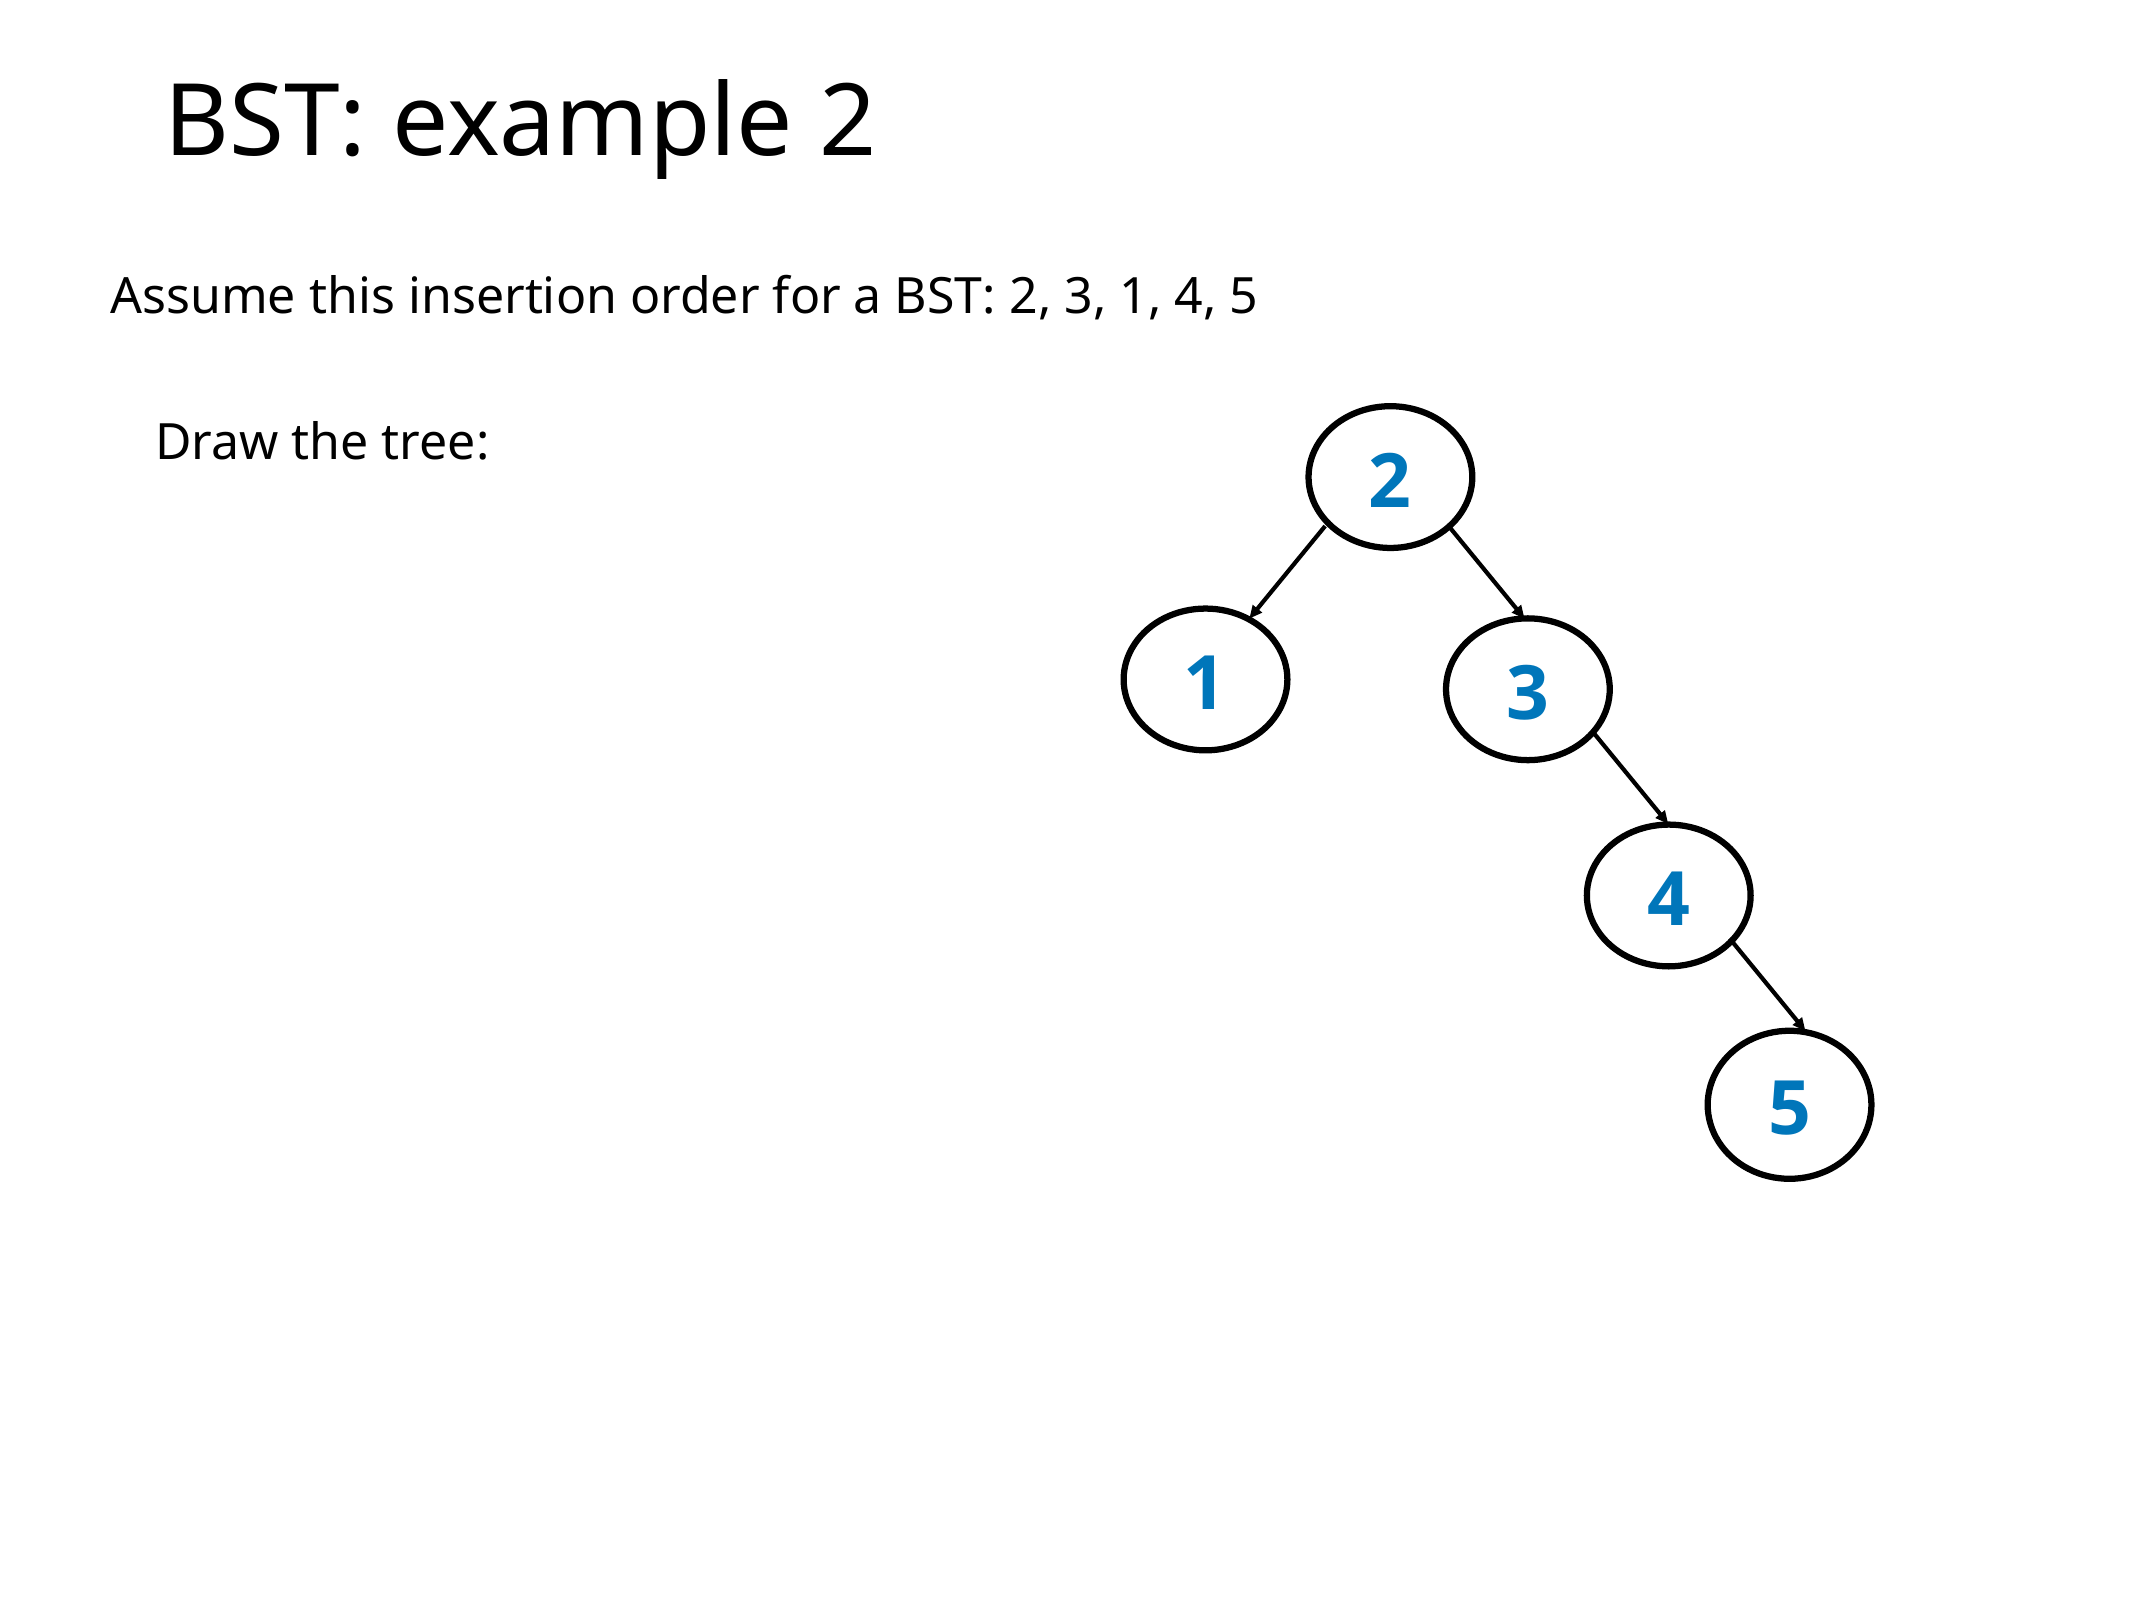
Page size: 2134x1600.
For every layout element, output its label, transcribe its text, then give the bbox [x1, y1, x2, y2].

title BST: example 2 [155, 41, 1978, 191]
text_box 5 [1707, 1030, 1872, 1179]
text_box [1249, 525, 1326, 619]
text_box Assume this insertion order for a BST: 2, 3, 1, 4, 5 [101, 255, 1267, 333]
text_box [1729, 938, 1806, 1031]
text_box [1448, 525, 1525, 619]
text_box 4 [1586, 824, 1751, 967]
text_box Draw the tree: [146, 401, 498, 478]
text_box [1592, 731, 1669, 824]
text_box 3 [1446, 618, 1610, 761]
text_box 1 [1123, 608, 1288, 751]
text_box 2 [1308, 406, 1473, 548]
